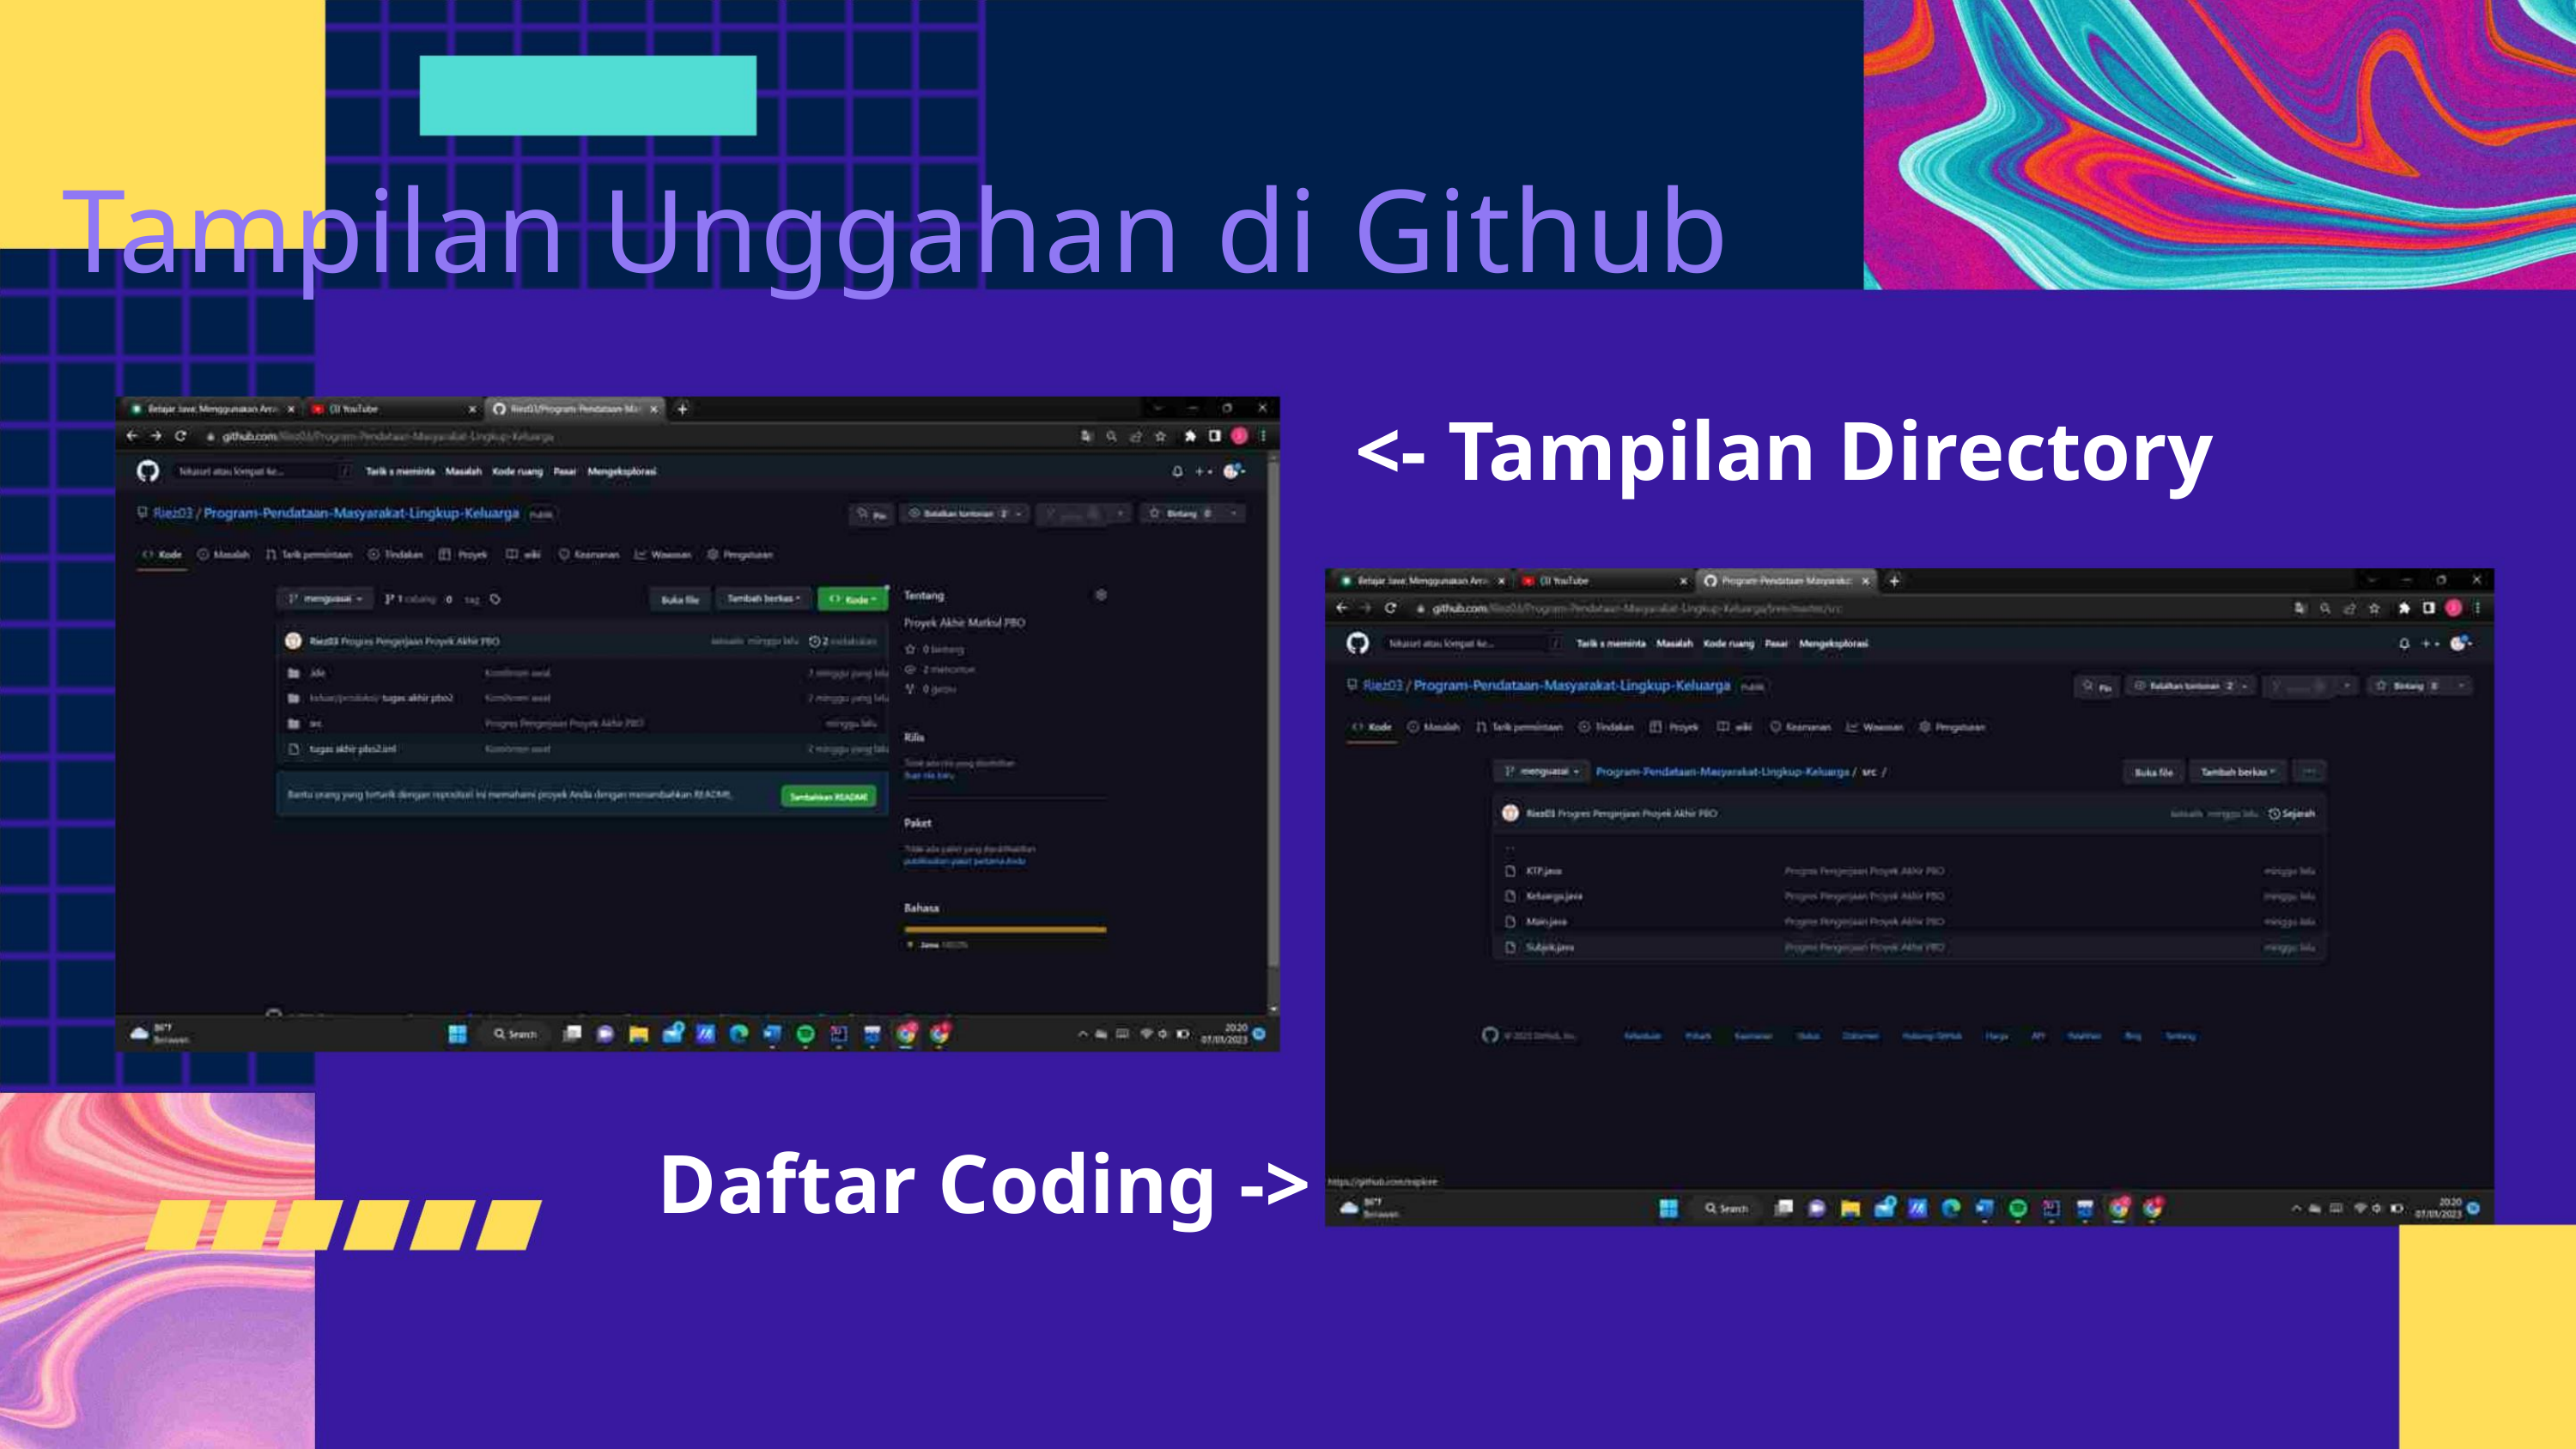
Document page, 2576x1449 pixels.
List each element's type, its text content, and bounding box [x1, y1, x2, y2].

text_box <- Tampilan Directory [1355, 386, 2243, 497]
text_box Tampilan Unggahan di Github [62, 157, 1874, 295]
text_box Daftar Coding -> [657, 1119, 1327, 1230]
text_box [0, 0, 2576, 1449]
